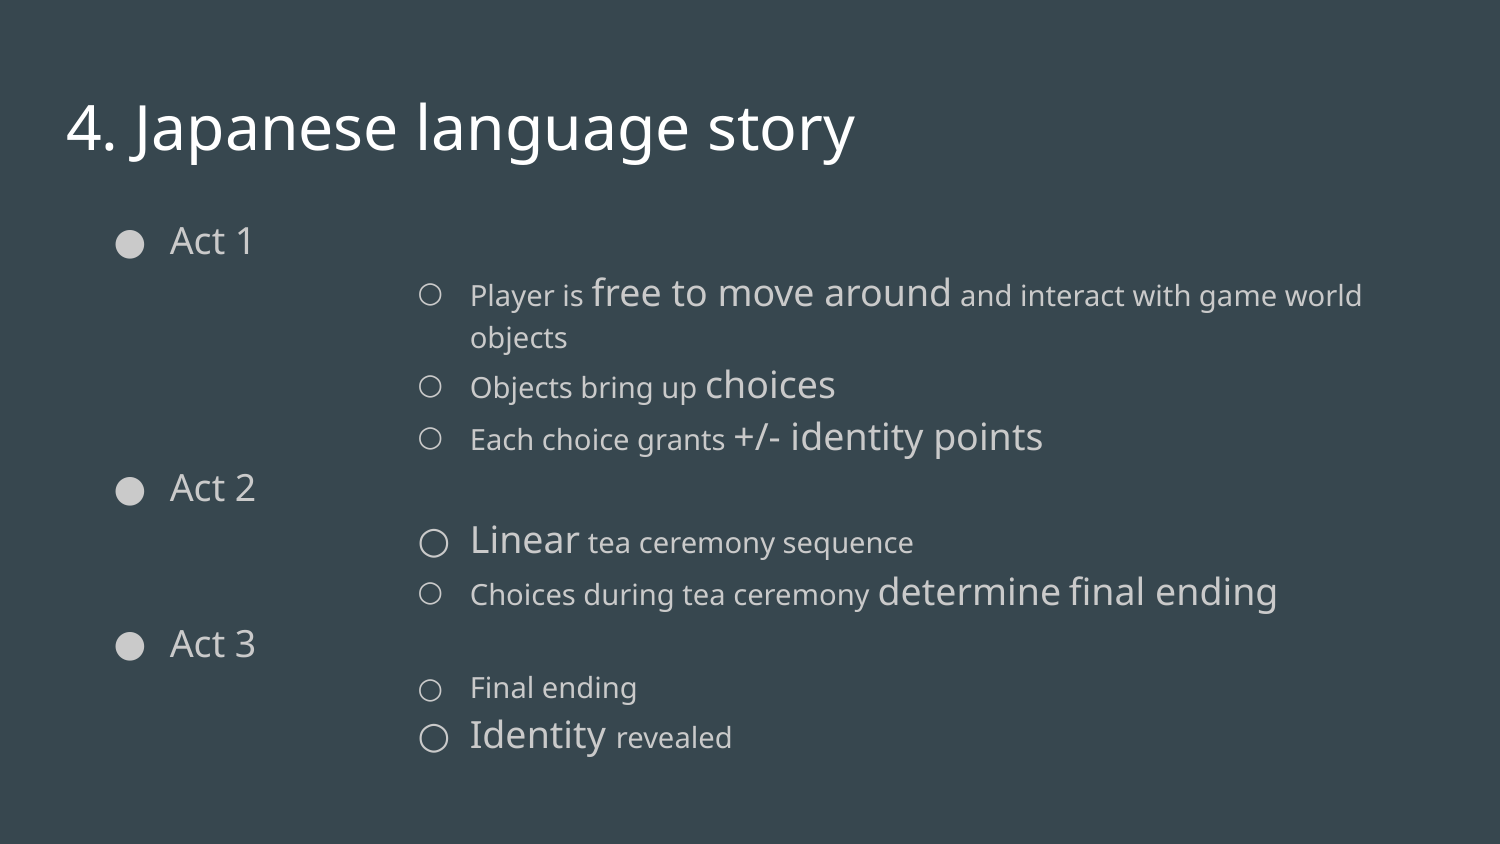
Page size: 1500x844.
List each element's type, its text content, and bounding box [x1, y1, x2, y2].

list Act 1 Player is free to move around and interact with game world objects Objects bring up choices Each choice grants +/- identity points Act 2 Linear tea ceremony sequence Choices during tea ceremony determine final ending Act 3 Final ending Identity revealed [79, 195, 1478, 757]
title 4. Japanese language story [51, 72, 1449, 167]
